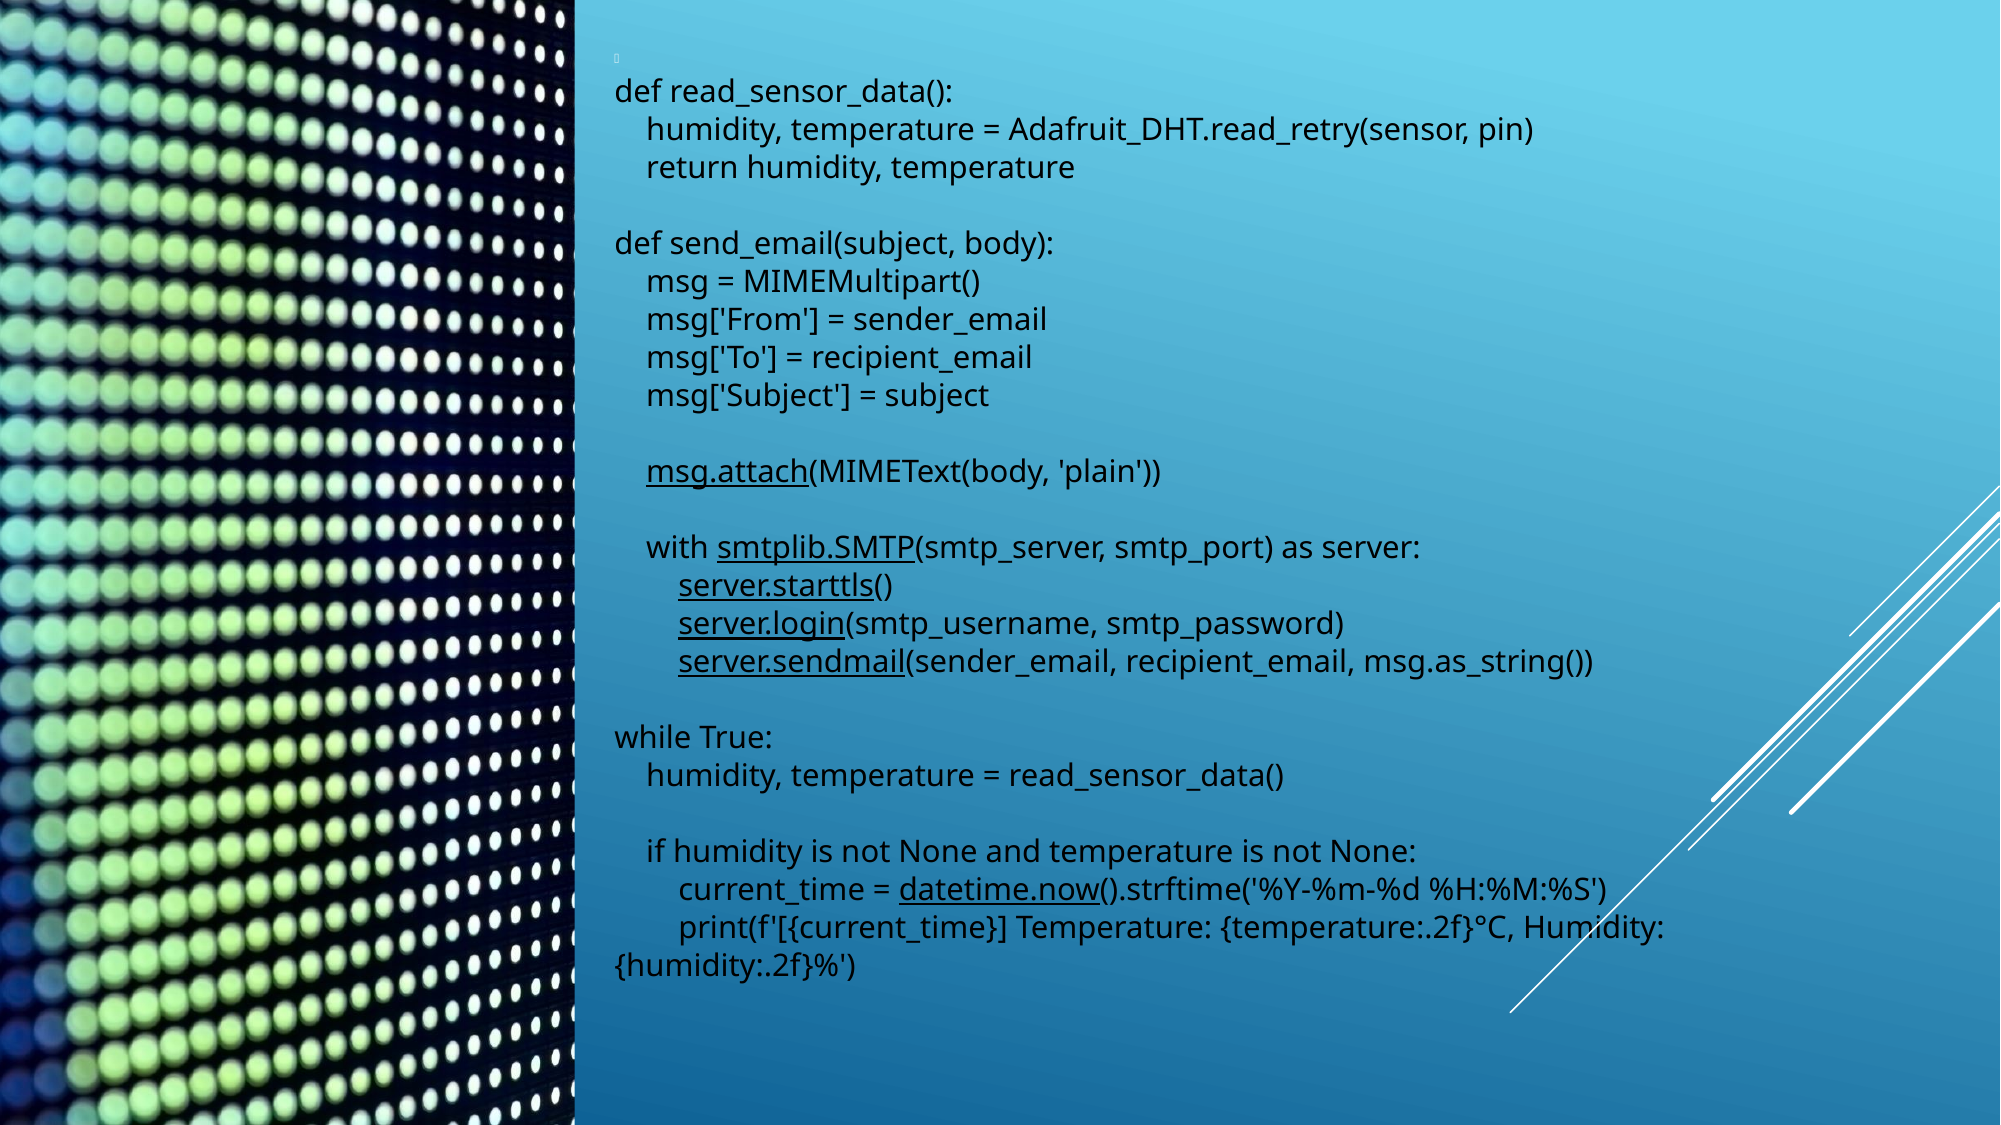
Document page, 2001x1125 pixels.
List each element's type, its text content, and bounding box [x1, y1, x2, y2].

text_box def read_sensor_data(): humidity, temperature = Adafruit_DHT.read_retry(sensor, pin) return humidity, temperature def send_email(subject, body): msg = MIMEMultipart() msg['From'] = sender_email msg['To'] = recipient_email msg['Subject'] = subject msg.attach(MIMEText(body, 'plain')) with smtplib.SMTP(smtp_server, smtp_port) as server: server.starttls() server.login(smtp_username, smtp_password) server.sendmail(sender_email, recipient_email, msg.as_string()) while True: humidity, temperature = read_sensor_data() if humidity is not None and temperature is not None: current_time = datetime.now().strftime('%Y-%m-%d %H:%M:%S') print(f'[{current_time}] Temperature: {temperature:.2f}°C, Humidity: {humidity:.2f}%') [599, 36, 1840, 1042]
picture [0, 0, 575, 1125]
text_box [1510, 485, 2000, 1013]
text_box [575, 0, 2000, 1125]
